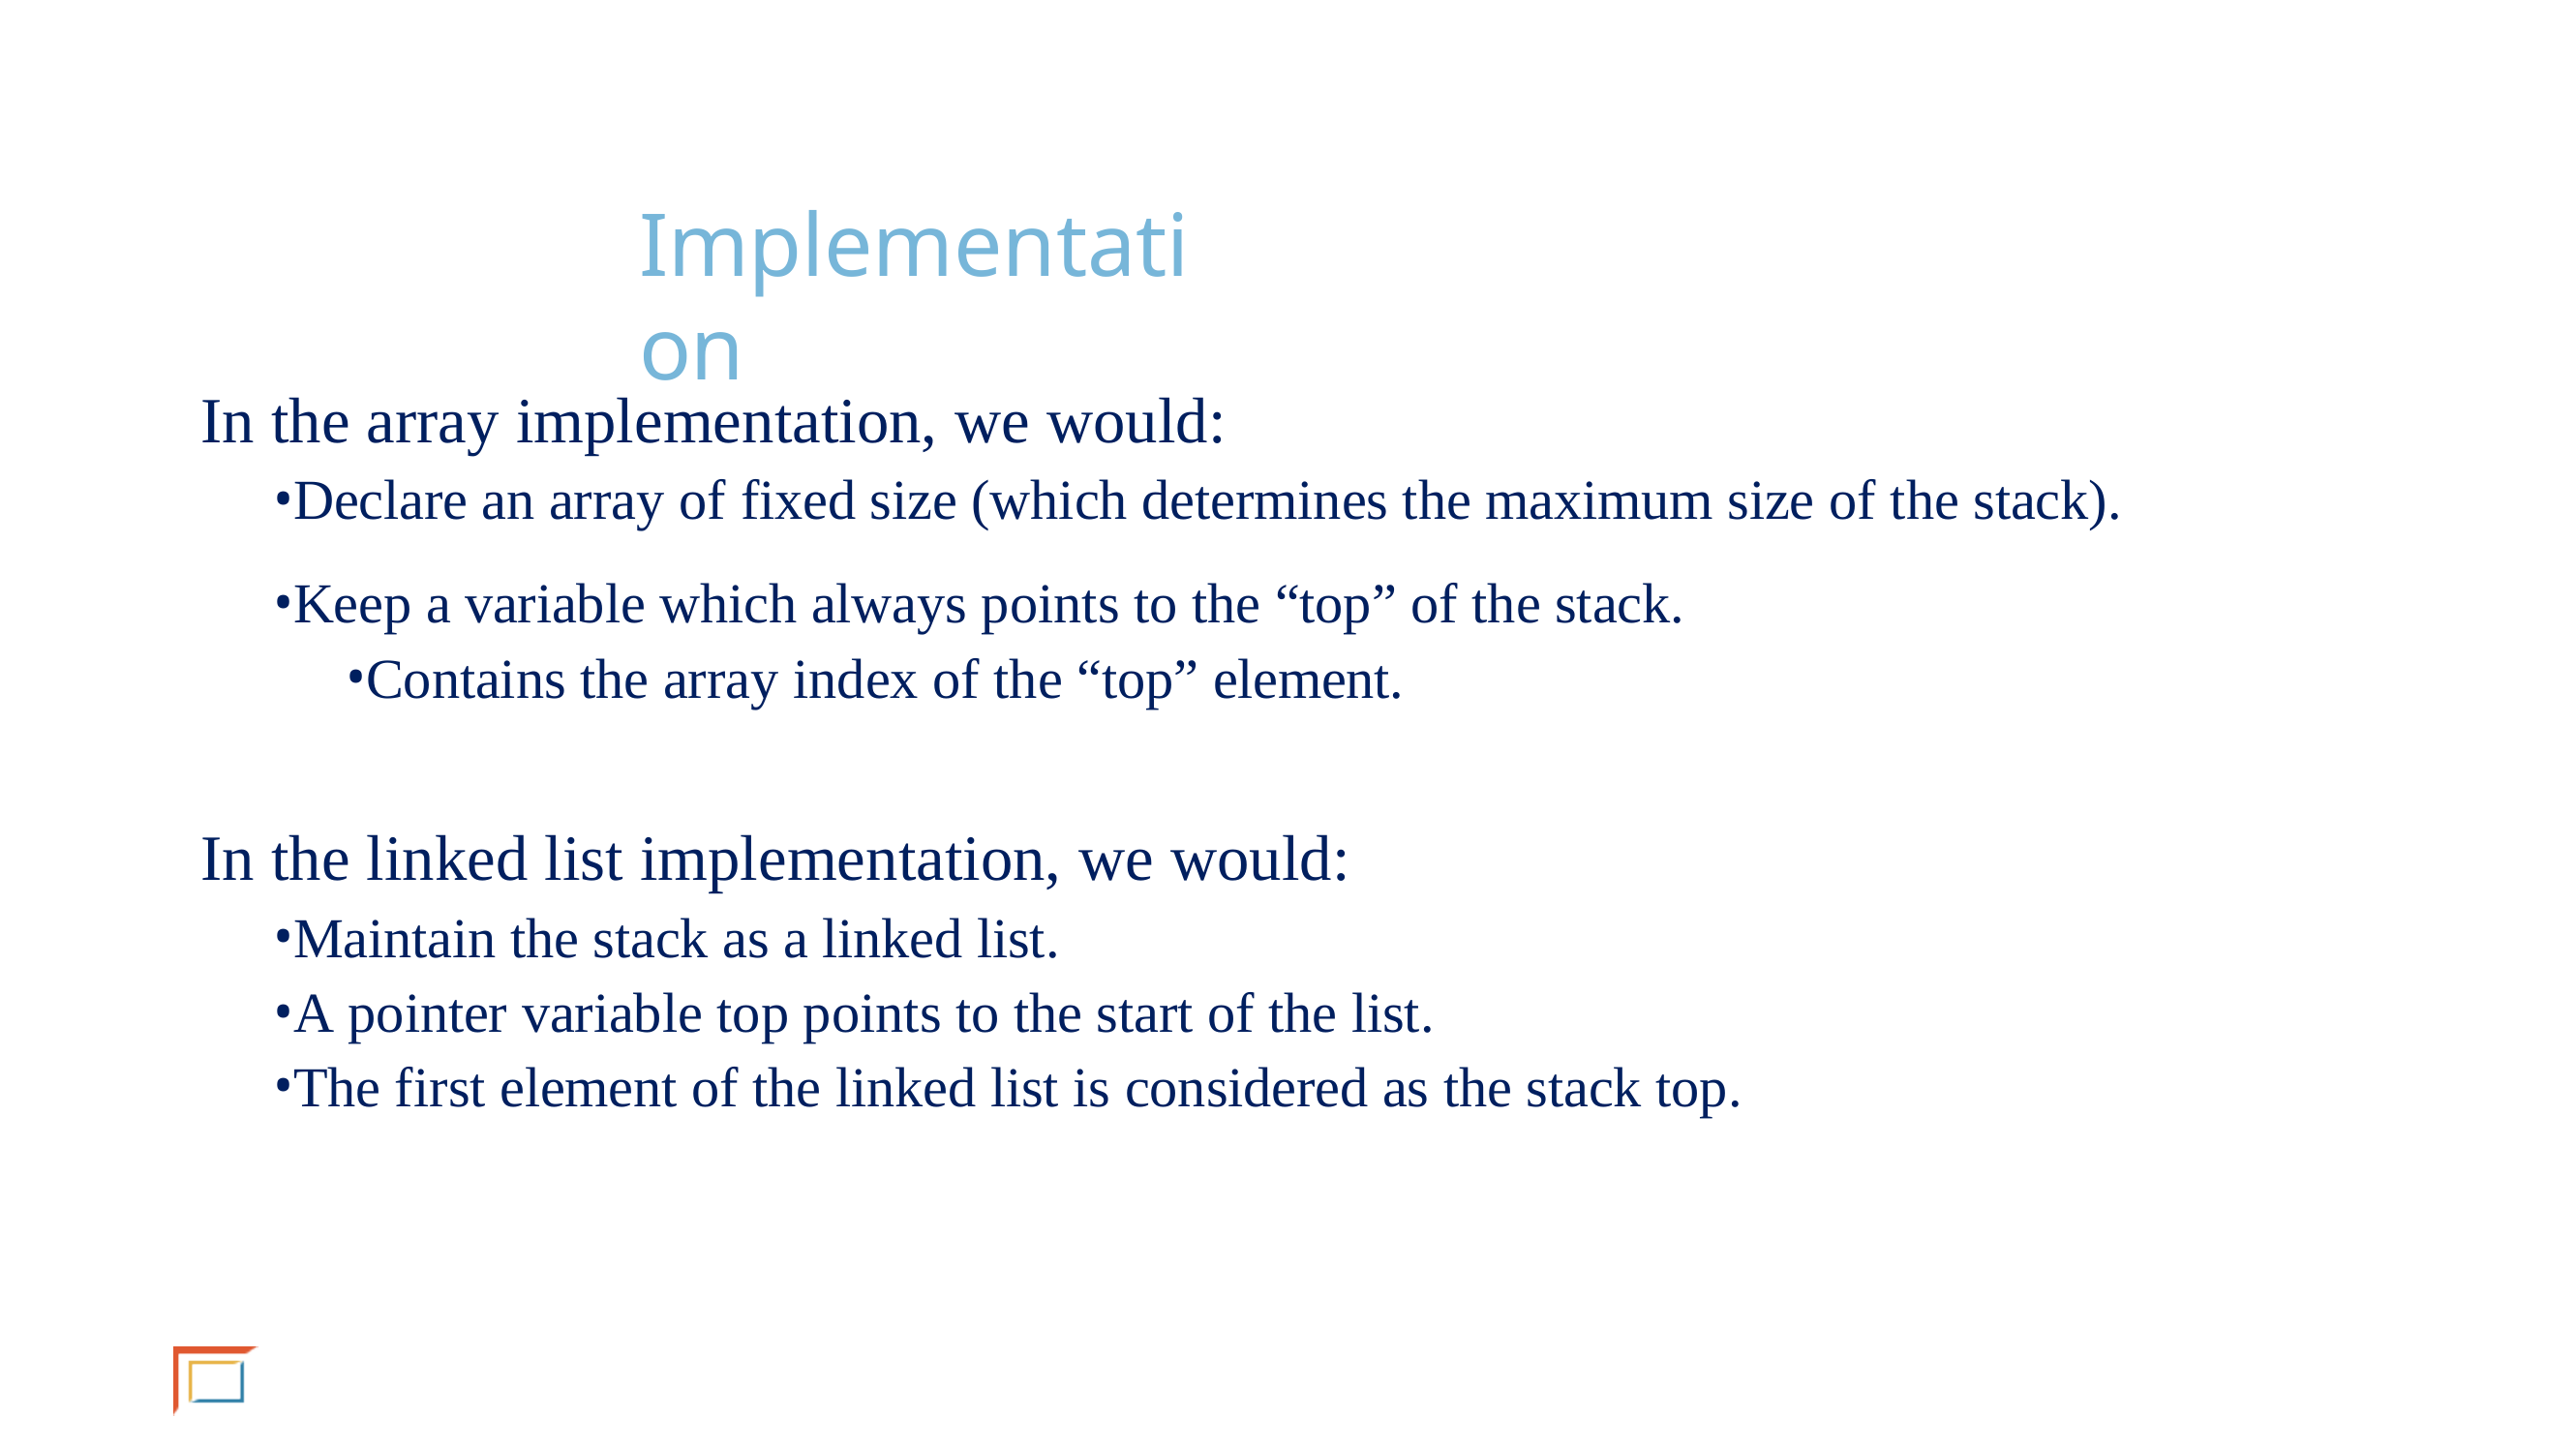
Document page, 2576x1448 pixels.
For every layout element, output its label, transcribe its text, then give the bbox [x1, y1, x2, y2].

text_box In the array implementation, we would: Declare an array of fixed size (which determines the maximum size of the stack). Keep a variable which always points to the “top” of the stack. Contains the array index of the “top” element. In the linked list implementation, we would: Maintain the stack as a linked list. A pointer variable top points to the start of the list. The first element of the linked list is considered as the stack top. [198, 366, 2127, 1119]
title Implementation [636, 187, 1234, 366]
picture [173, 1346, 258, 1416]
